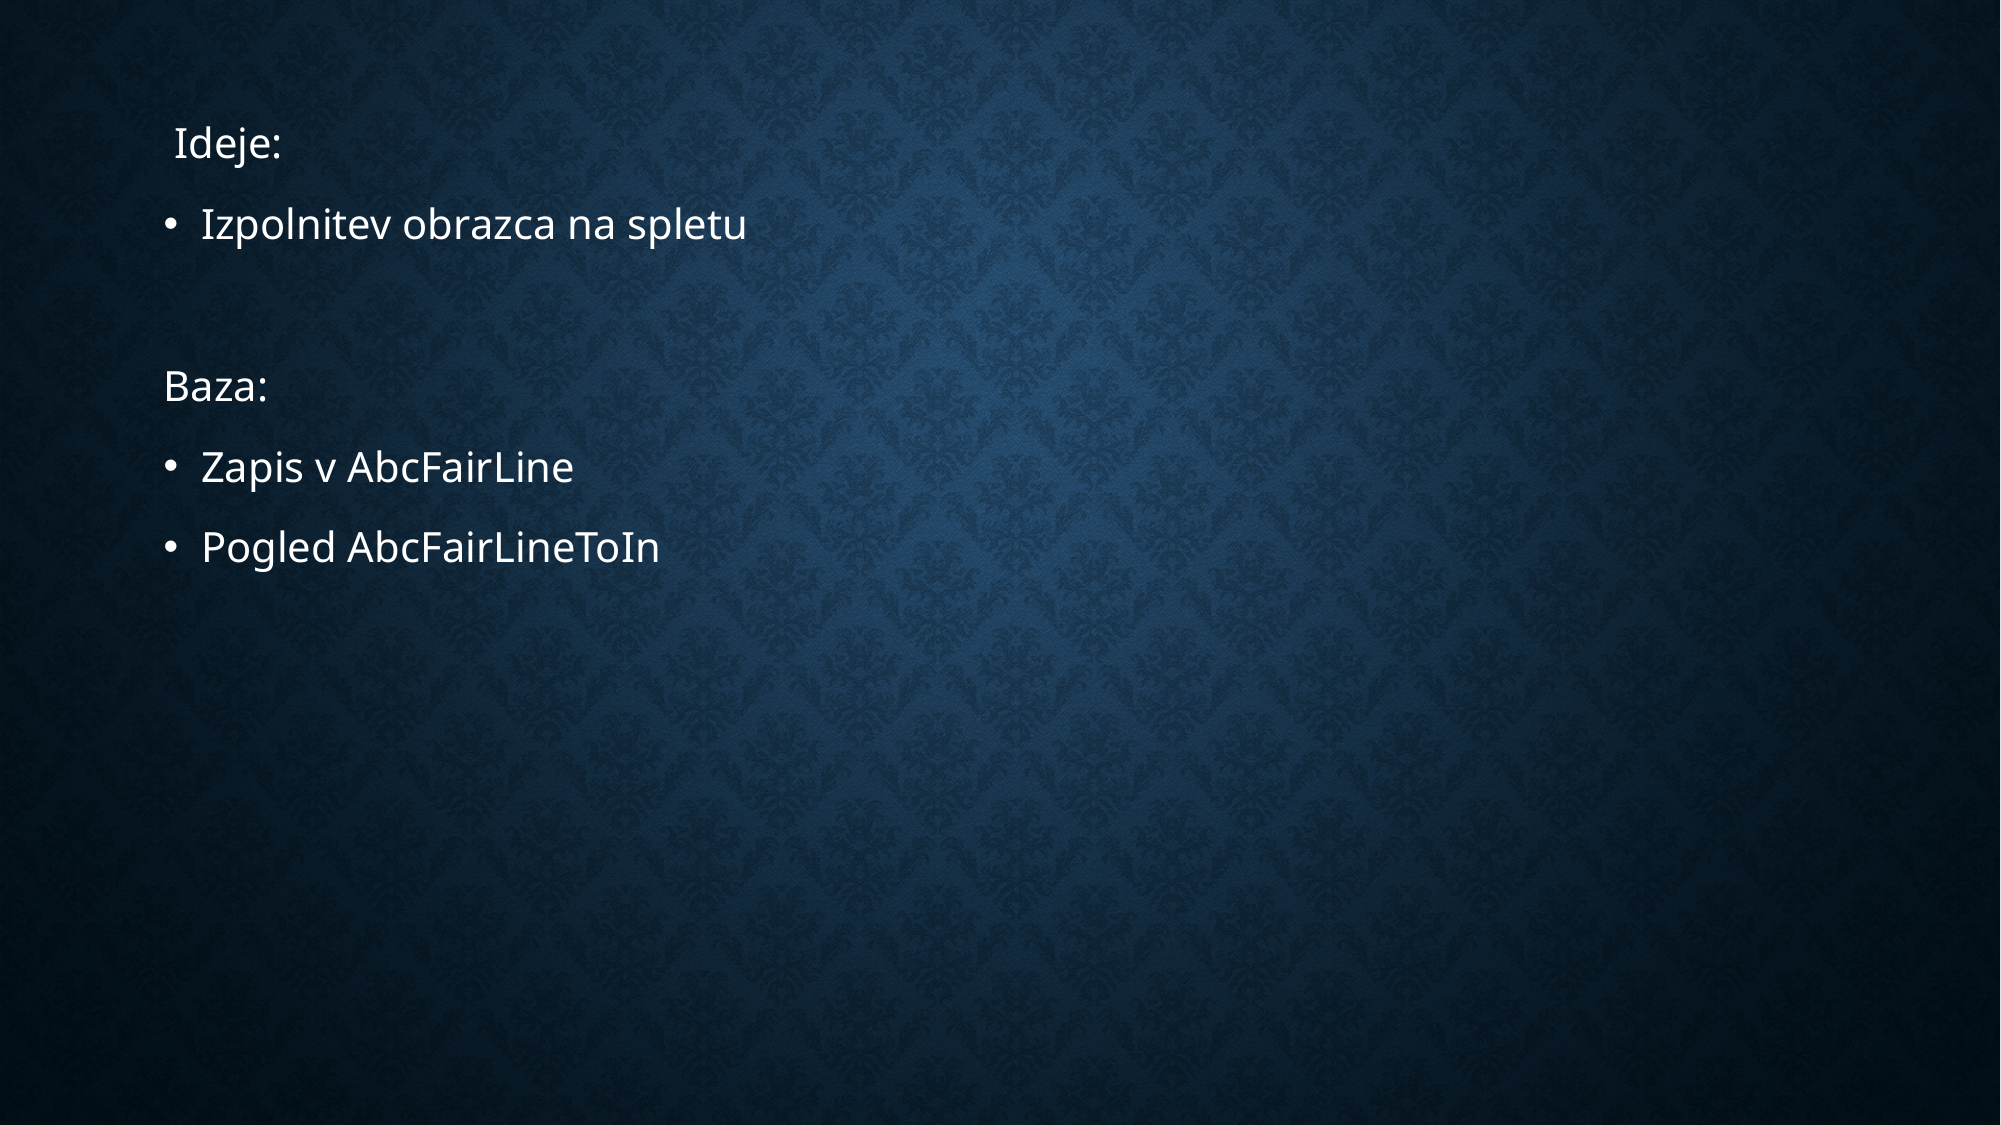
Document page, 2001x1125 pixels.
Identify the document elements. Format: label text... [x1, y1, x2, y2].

list Ideje: Izpolnitev obrazca na spletu Baza: Zapis v AbcFairLine Pogled AbcFairLineToIn [148, 99, 1847, 846]
